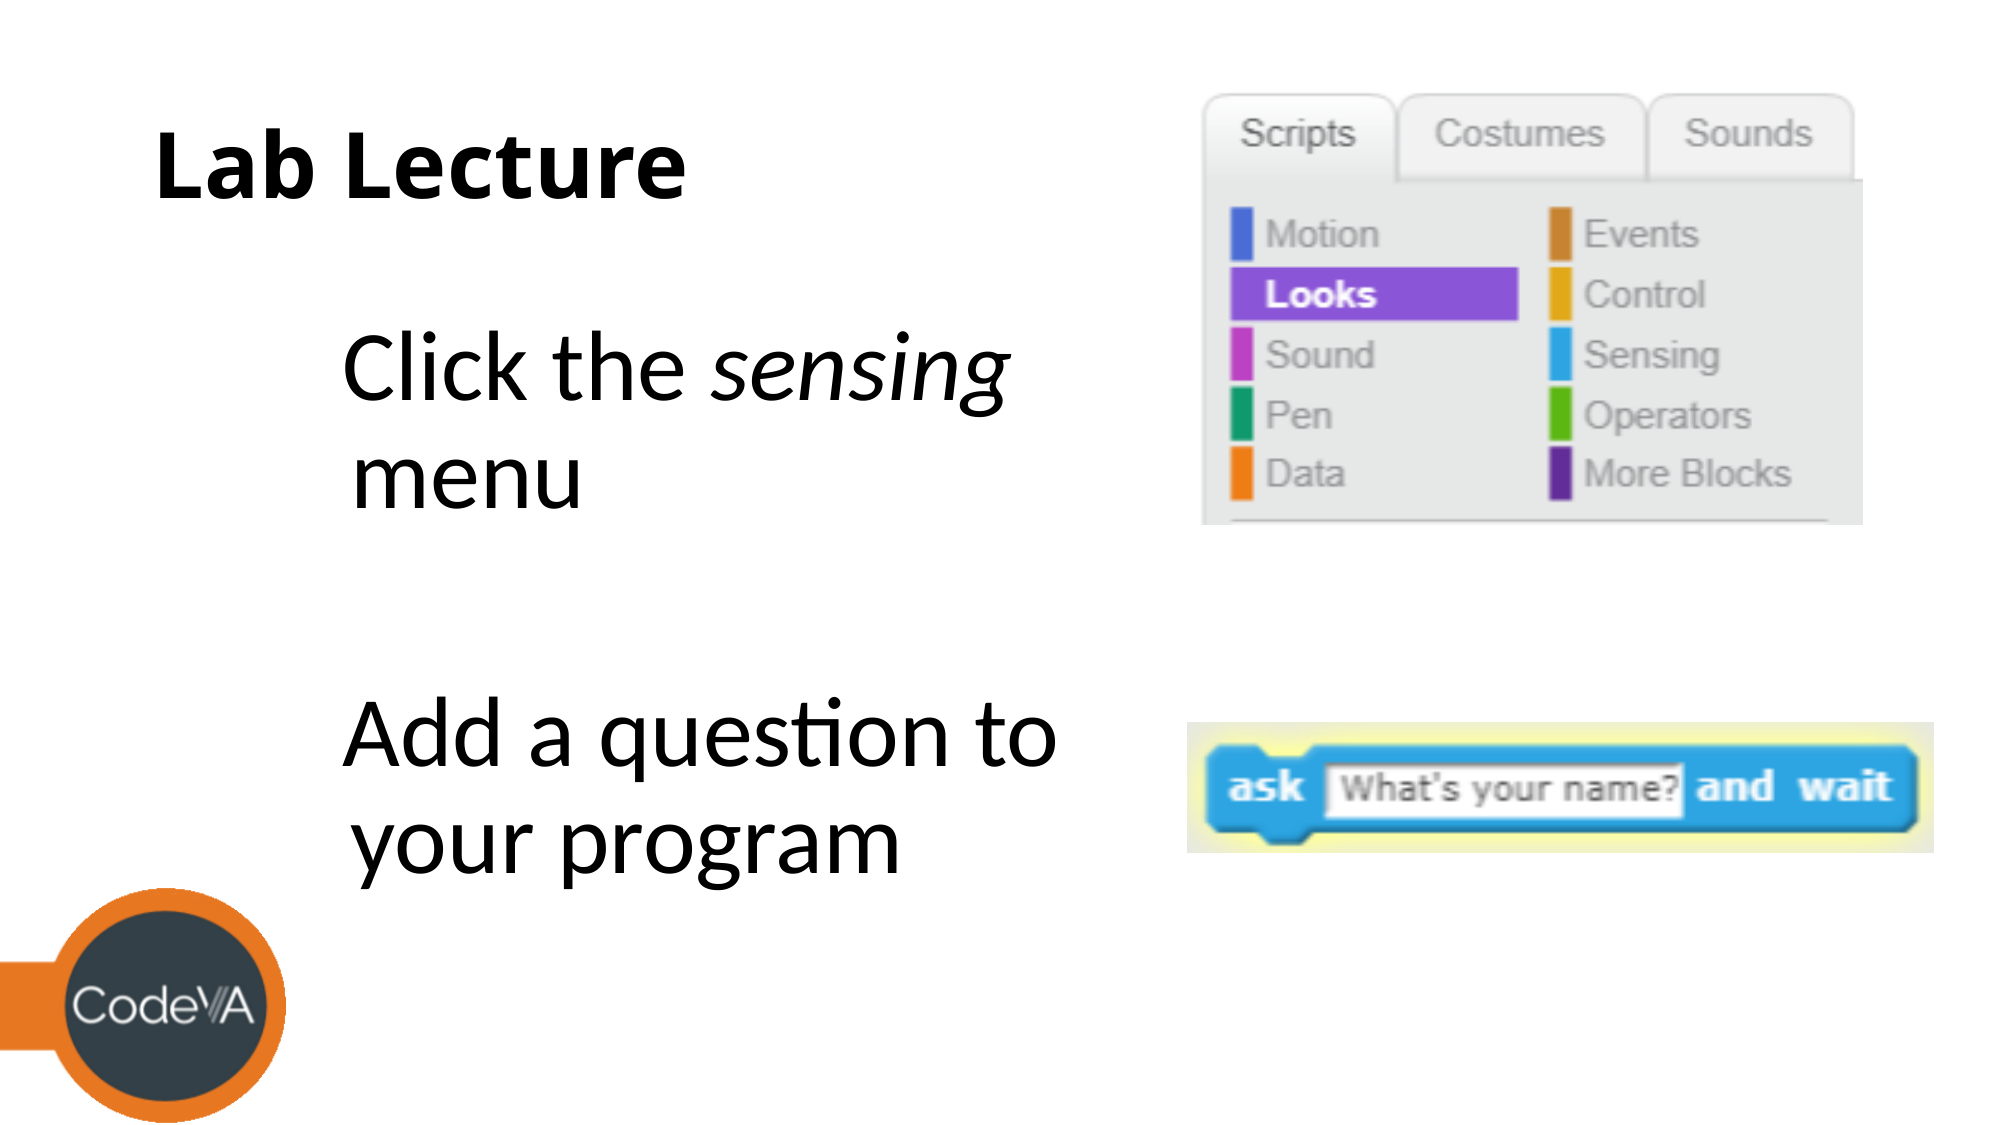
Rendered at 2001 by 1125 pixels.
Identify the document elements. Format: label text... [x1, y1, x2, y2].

title Lab Lecture [137, 59, 1863, 278]
picture [1187, 78, 1863, 526]
picture [0, 885, 286, 1125]
list Click the sensing menu Add a question to your program [298, 299, 1188, 1014]
picture [1186, 722, 1934, 853]
